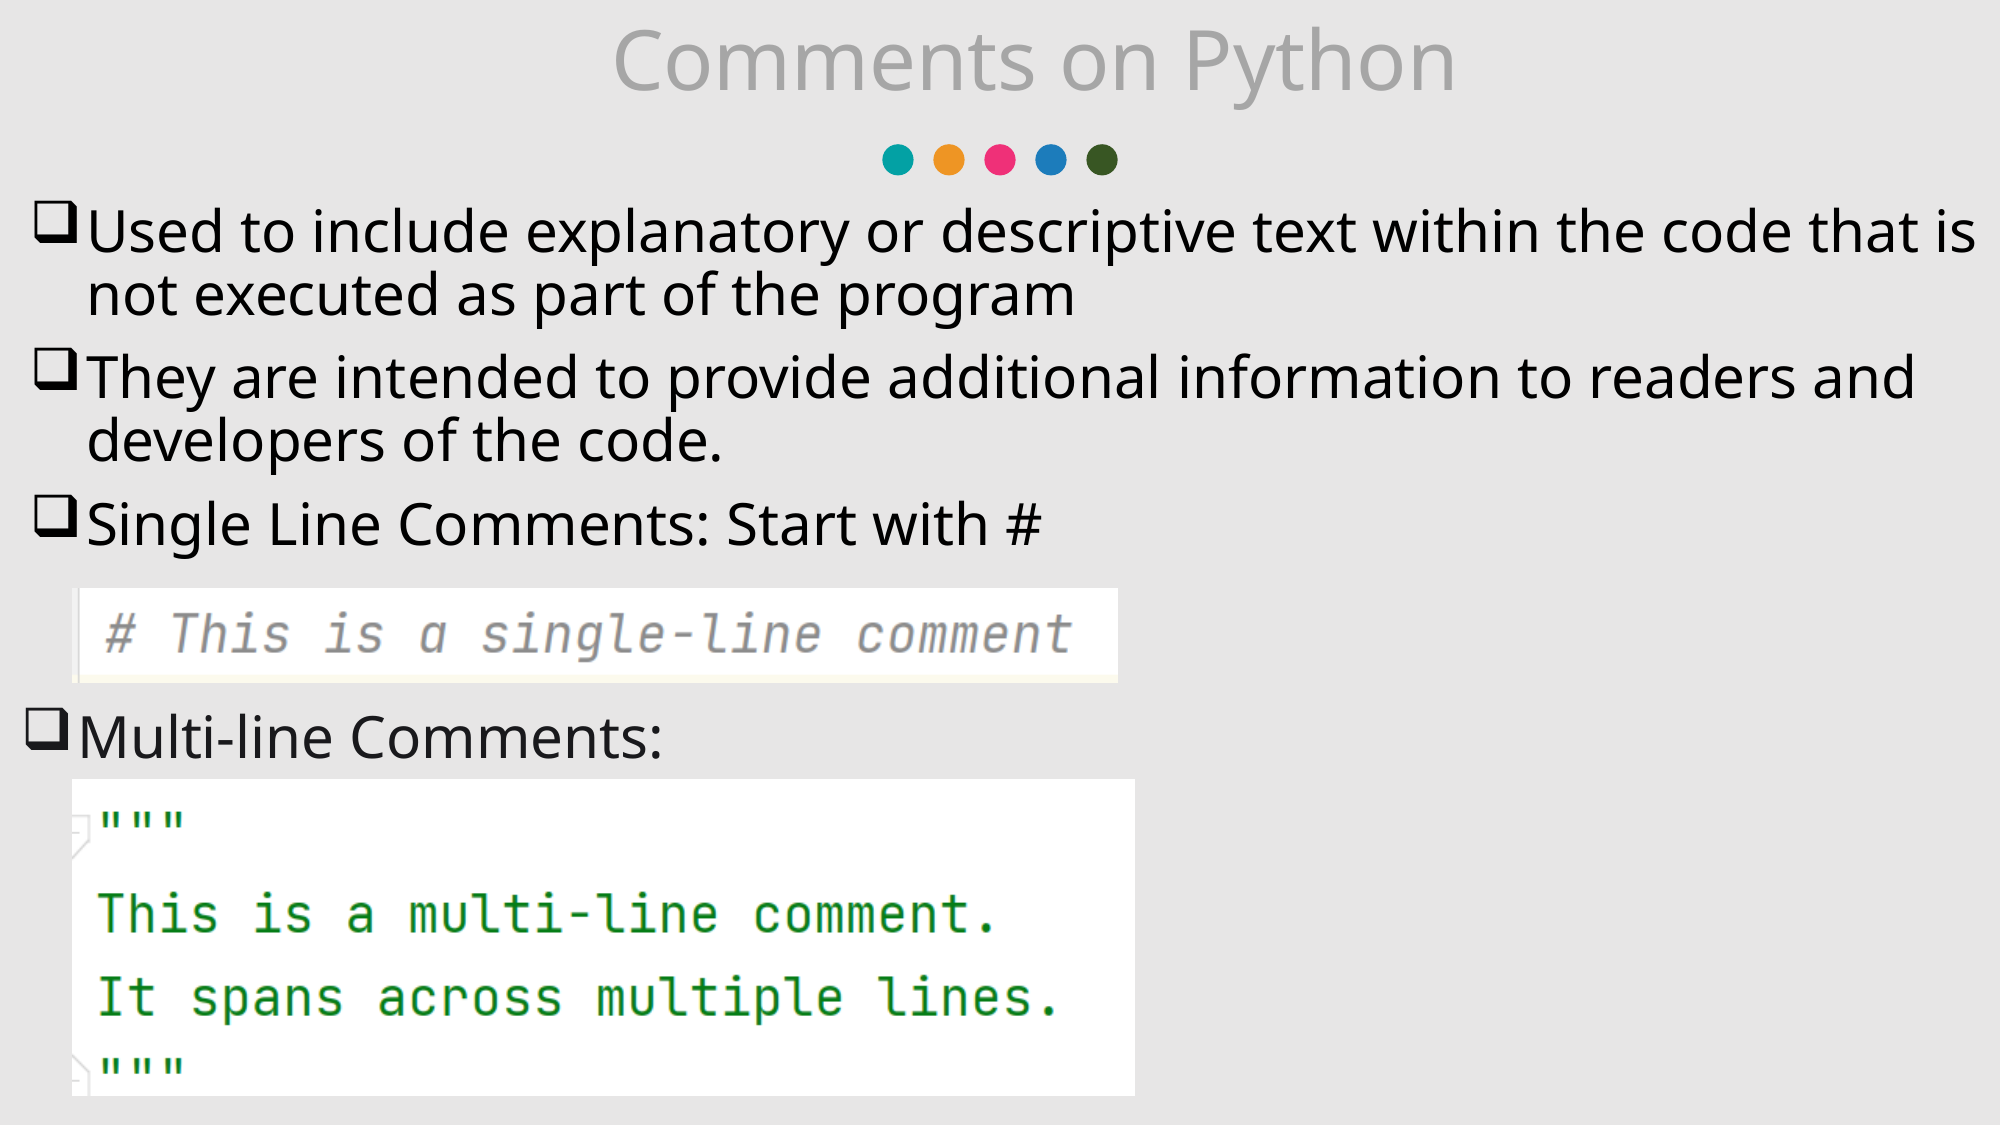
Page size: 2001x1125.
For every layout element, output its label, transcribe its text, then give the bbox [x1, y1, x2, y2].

text_box [983, 143, 1017, 177]
text_box [881, 143, 915, 177]
picture [72, 588, 1118, 683]
text_box [1085, 143, 1119, 177]
text_box Multi-line Comments: [6, 700, 991, 779]
text_box [1034, 143, 1068, 177]
text_box Used to include explanatory or descriptive text within the code that is not executed as part of the program They are intended to provide additional information to readers and developers of the code. Single Line Comments: Start with # [14, 194, 2000, 566]
picture [72, 779, 1135, 1096]
text_box Comments on Python [50, 0, 2000, 115]
text_box [932, 143, 966, 177]
